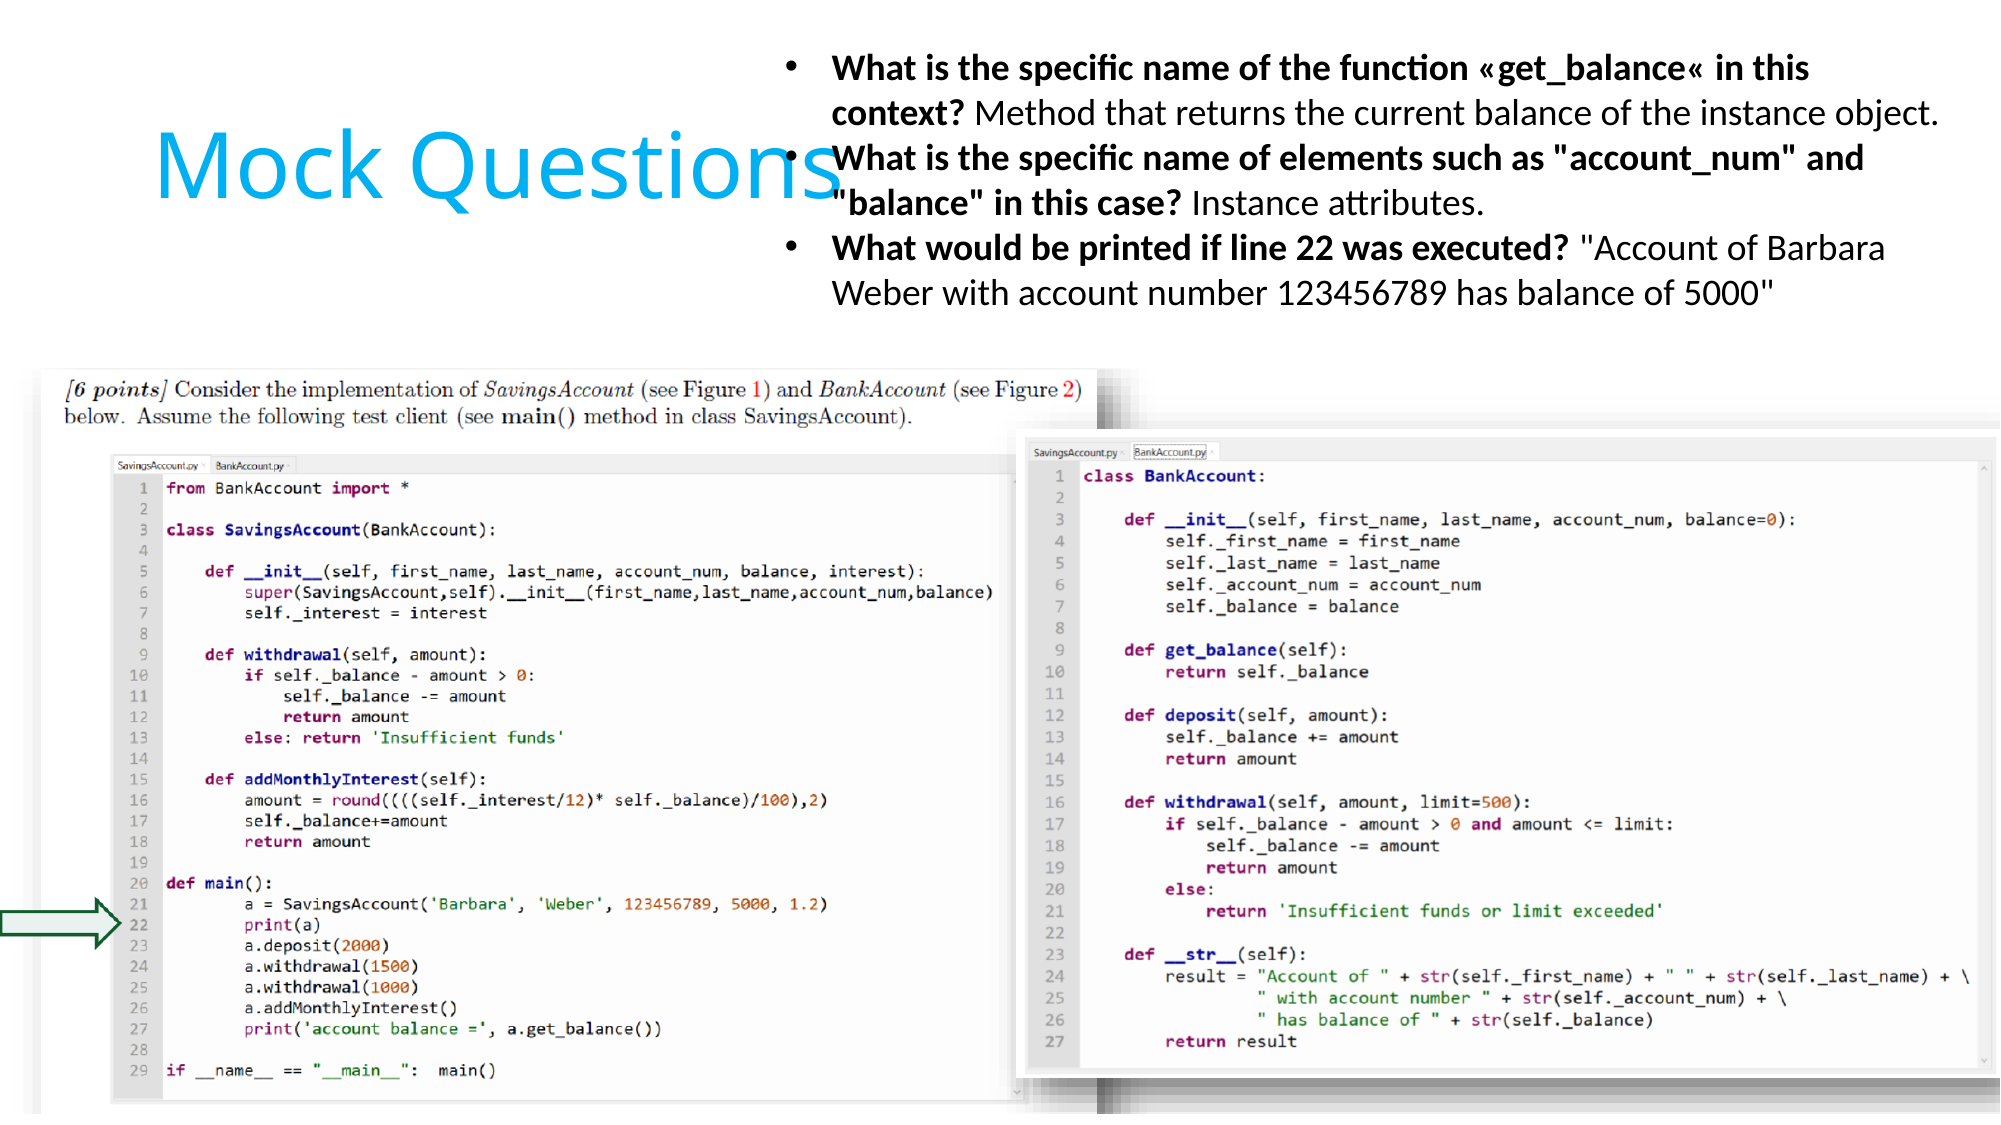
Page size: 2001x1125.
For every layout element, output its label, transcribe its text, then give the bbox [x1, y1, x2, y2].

text_box What is the specific name of the function «get_balance« in this context? Method that returns the current balance of the instance object. What is the specific name of elements such as "account_num" and "balance" in this case? Instance attributes. What would be printed if line 22 was executed? "Account of Barbara Weber with account number 123456789 has balance of 5000" [770, 35, 1961, 320]
picture [0, 368, 2000, 1114]
title Mock Questions [137, 59, 770, 278]
